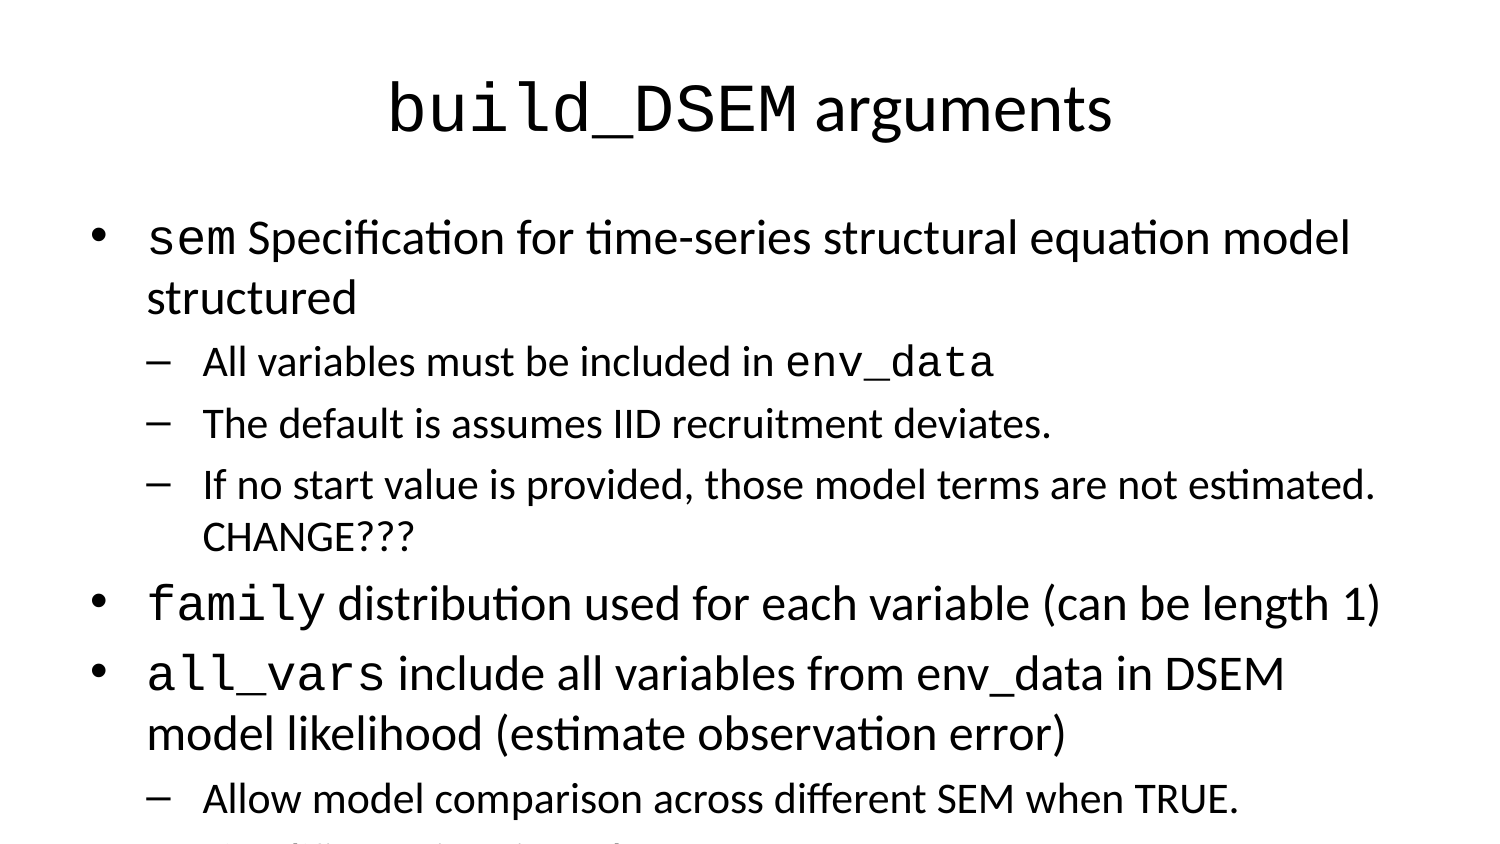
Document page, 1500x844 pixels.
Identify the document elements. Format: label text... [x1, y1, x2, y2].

title build_DSEM arguments [75, 33, 1425, 175]
list sem Specification for time-series structural equation model structured All variables must be included in env_data The default is assumes IID recruitment deviates. If no start value is provided, those model terms are not estimated. CHANGE??? family distribution used for each variable (can be length 1) all_vars include all variables from env_data in DSEM model likelihood (estimate observation error) Allow model comparison across different SEM when TRUE. Simplifies estimation when FALSE estimate_projection latent variables for projection time period are turned off Simplifies estimation when FALSE [75, 196, 1425, 754]
